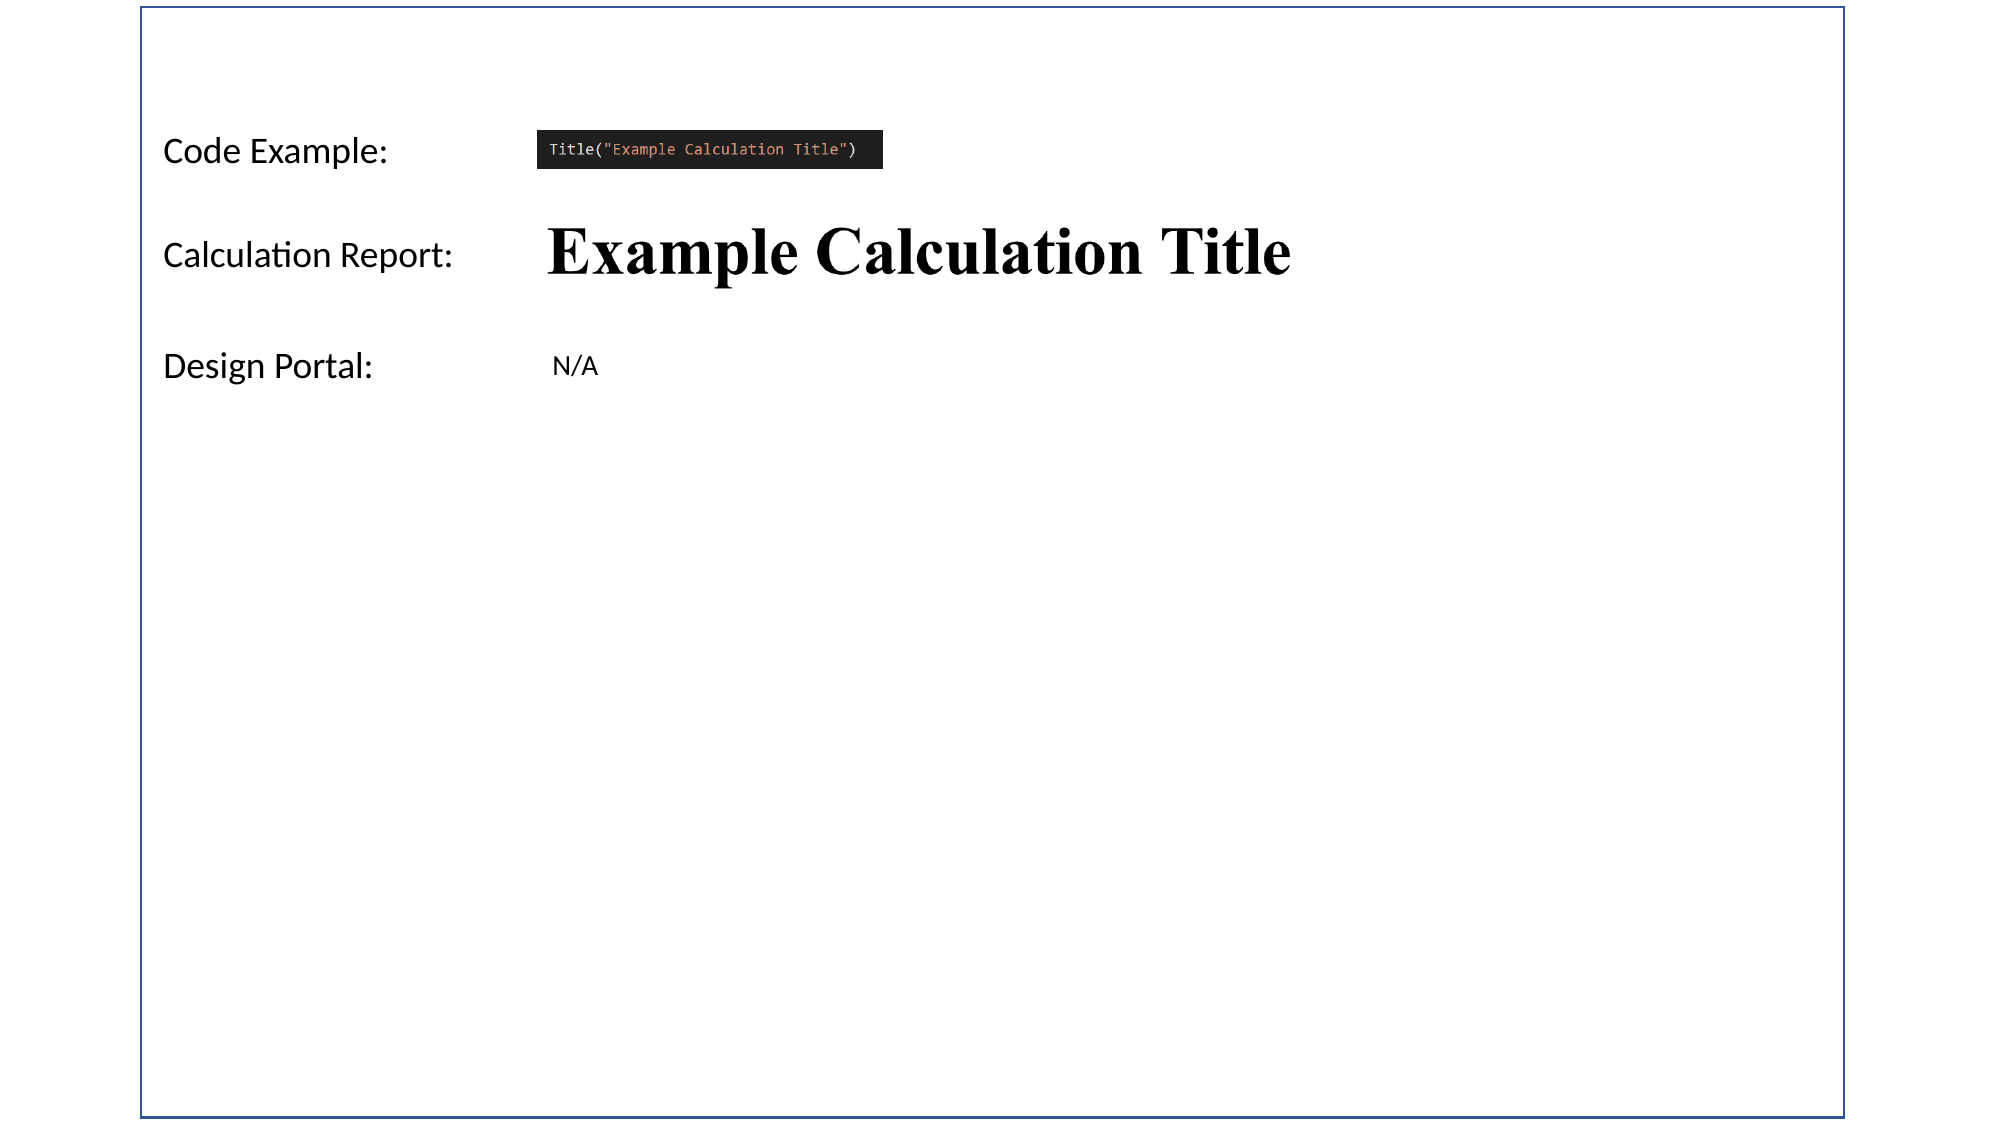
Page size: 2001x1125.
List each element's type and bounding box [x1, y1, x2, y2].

picture [537, 130, 883, 169]
text_box [140, 6, 1845, 1119]
picture [537, 215, 1315, 291]
